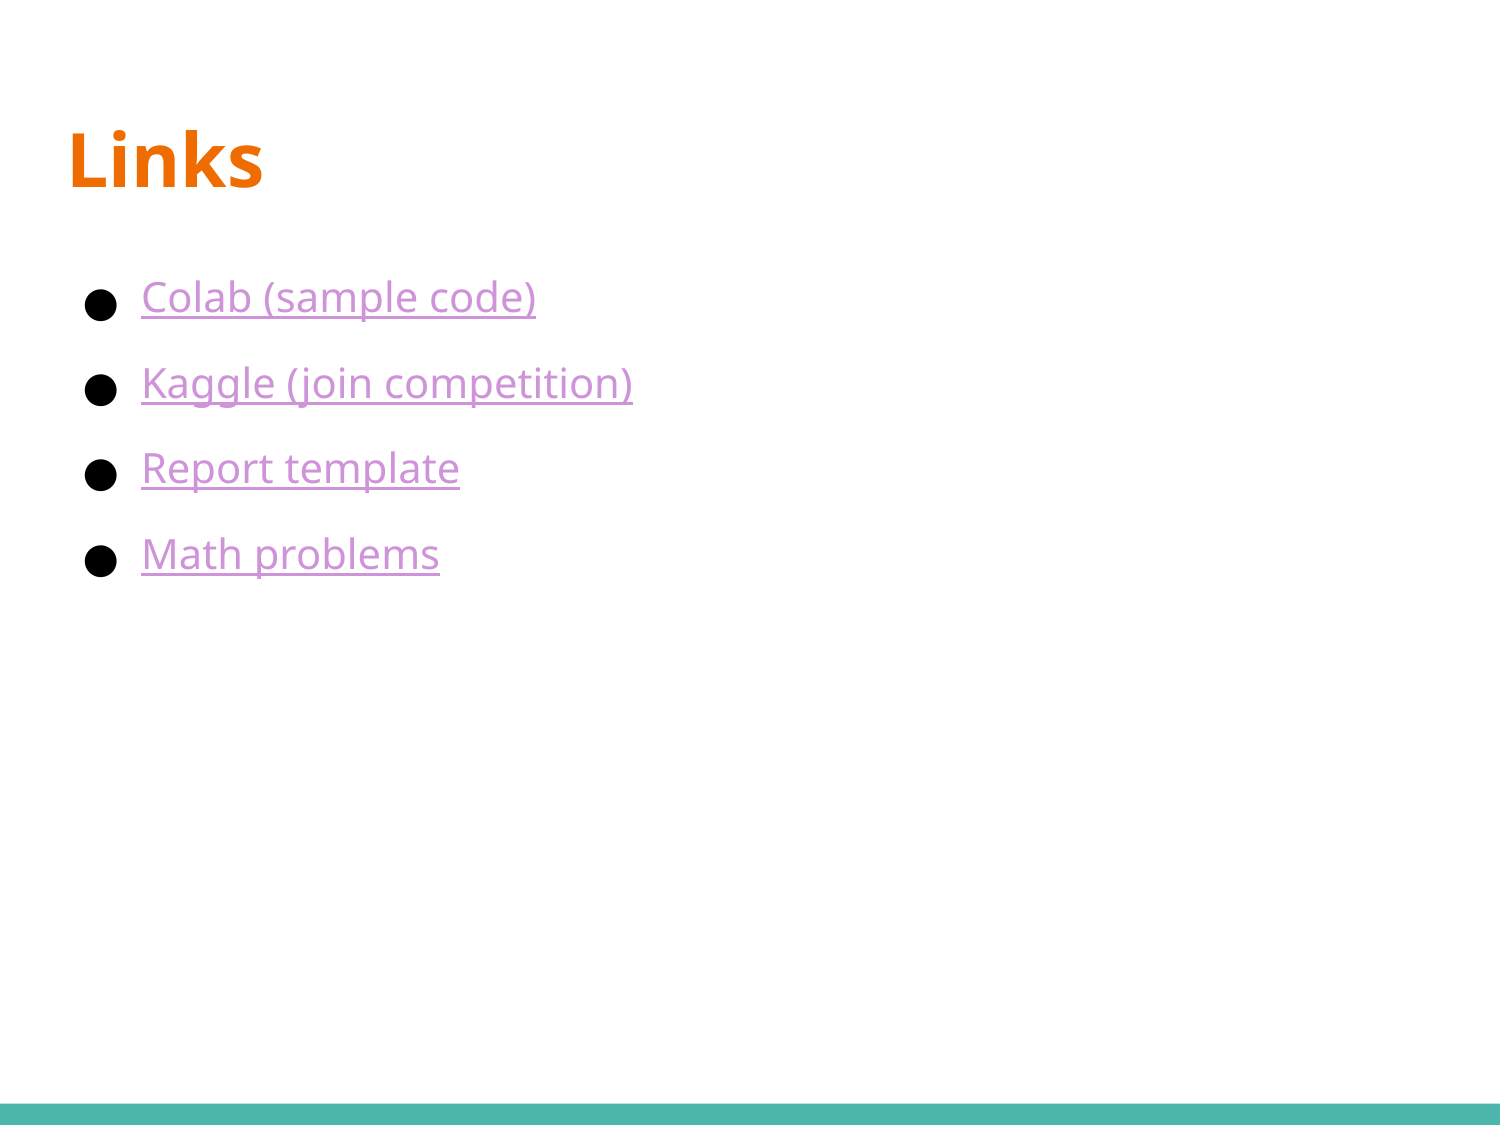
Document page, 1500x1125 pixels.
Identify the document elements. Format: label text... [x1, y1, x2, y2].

title Links [51, 97, 1449, 227]
list Colab (sample code) Kaggle (join competition) Report template Math problems [51, 227, 1449, 1125]
